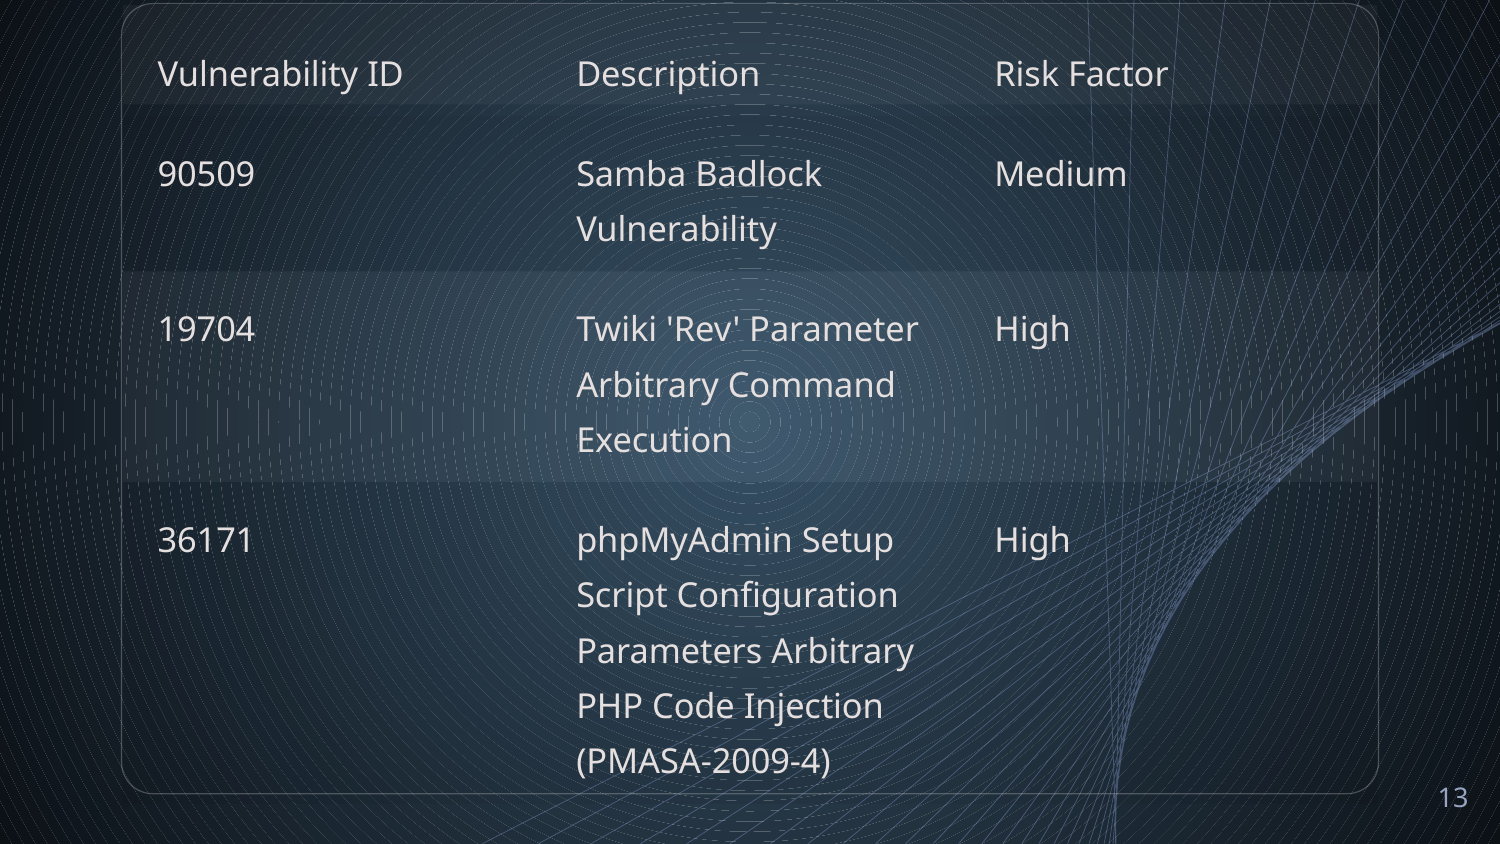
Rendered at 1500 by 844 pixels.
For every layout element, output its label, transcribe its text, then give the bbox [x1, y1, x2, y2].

text_box 19704 [157, 293, 506, 350]
text_box [122, 4, 1378, 105]
text_box [121, 29, 1379, 768]
text_box High [994, 293, 1343, 350]
slide_number 13 [1378, 766, 1469, 832]
text_box Risk Factor [994, 38, 1343, 95]
text_box phpMyAdmin Setup Script Configuration Parameters Arbitrary PHP Code Injection (PMASA-2009-4) [576, 504, 924, 782]
text_box High [994, 504, 1343, 560]
text_box 36171 [157, 504, 506, 560]
text_box [122, 116, 1378, 271]
text_box 90509 [157, 138, 506, 194]
text_box Vulnerability ID [157, 38, 506, 95]
text_box Description [576, 38, 924, 95]
text_box [122, 482, 1378, 804]
text_box Medium [994, 138, 1343, 194]
text_box Twiki 'Rev' Parameter Arbitrary Command Execution [576, 293, 924, 461]
text_box Samba Badlock Vulnerability [576, 138, 924, 250]
text_box [122, 271, 1378, 482]
